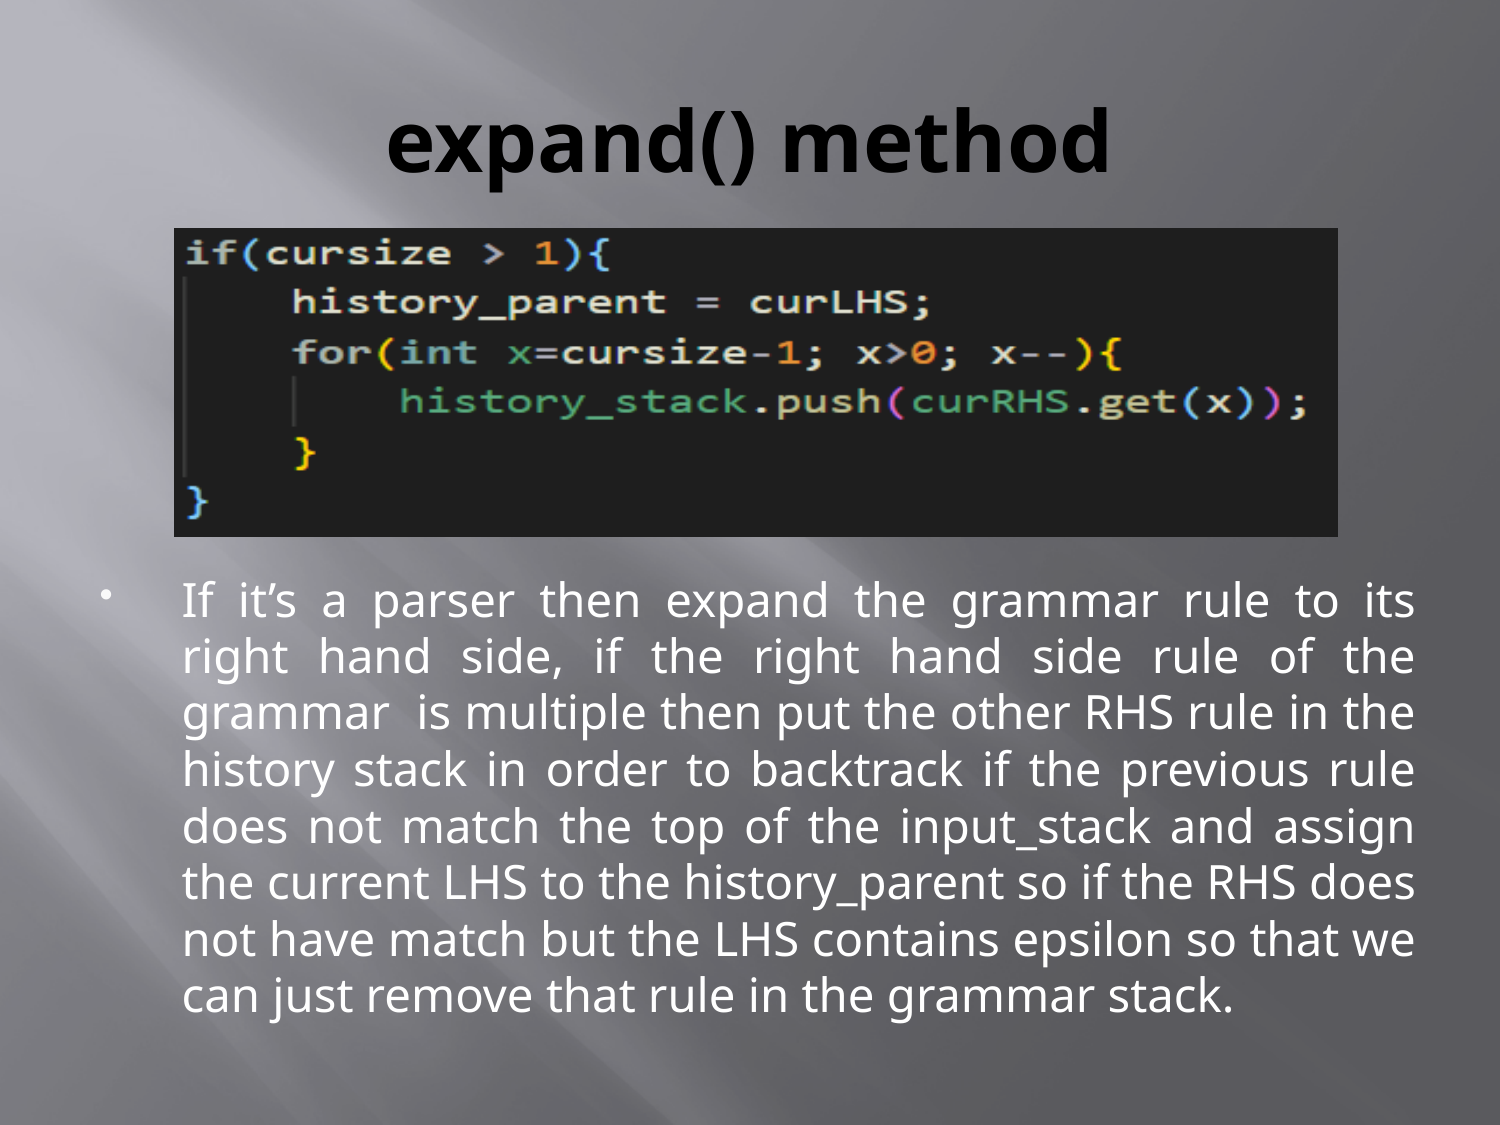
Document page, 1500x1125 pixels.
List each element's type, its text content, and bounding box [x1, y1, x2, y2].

title expand() method [75, 45, 1425, 233]
list If it’s a parser then expand the grammar rule to its right hand side, if the right hand side rule of the grammar is multiple then put the other RHS rule in the history stack in order to backtrack if the previous rule does not match the top of the input_stack and assign the current LHS to the history_parent so if the RHS does not have match but the LHS contains epsilon so that we can just remove that rule in the grammar stack. [81, 562, 1432, 1035]
picture [174, 228, 1338, 537]
